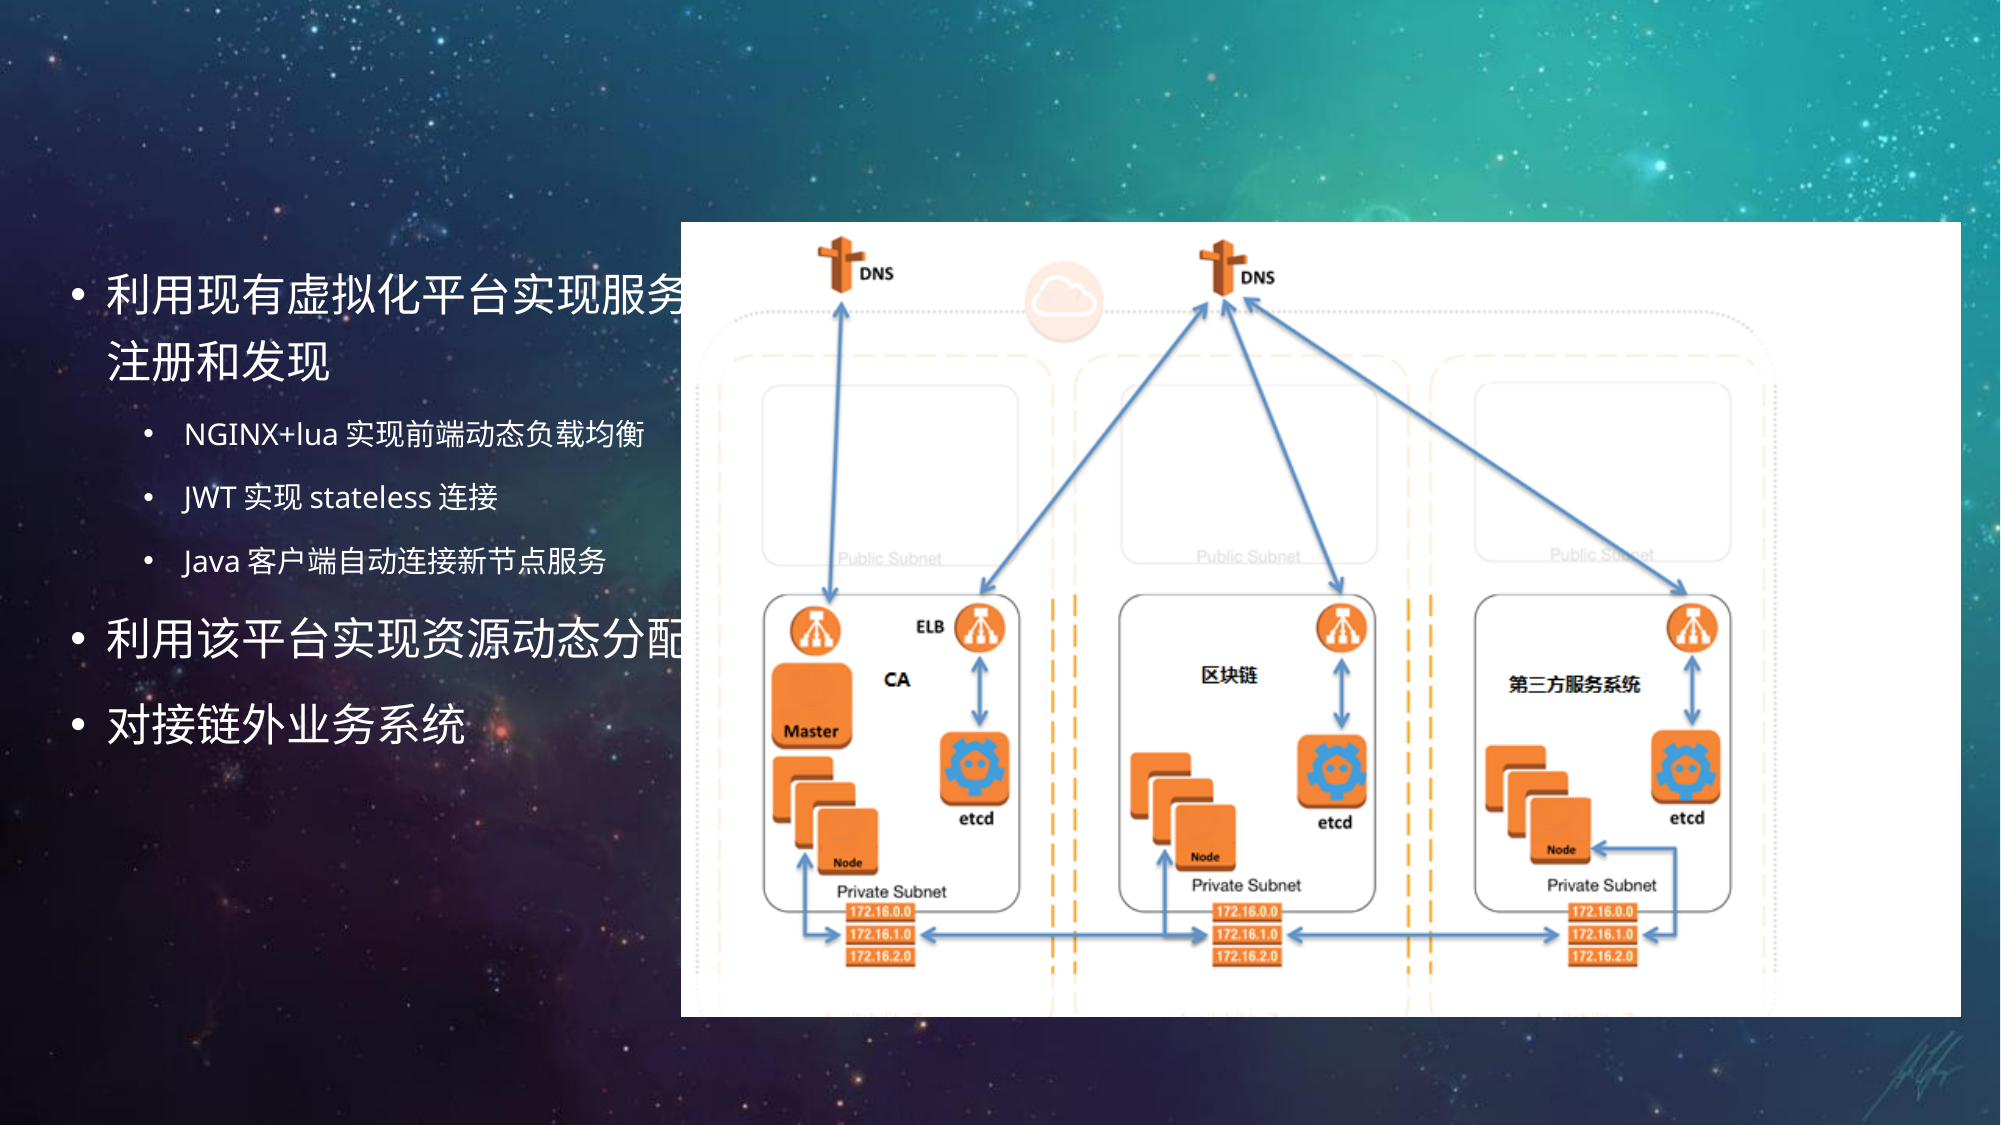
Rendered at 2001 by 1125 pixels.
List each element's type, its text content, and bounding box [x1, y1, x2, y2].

text_box 利用现有虚拟化平台实现服务注册和发现 NGINX+lua实现前端动态负载均衡 JWT实现stateless连接 Java客户端自动连接新节点服务 利用该平台实现资源动态分配 对接链外业务系统 [55, 245, 680, 811]
picture [0, 0, 2001, 1125]
